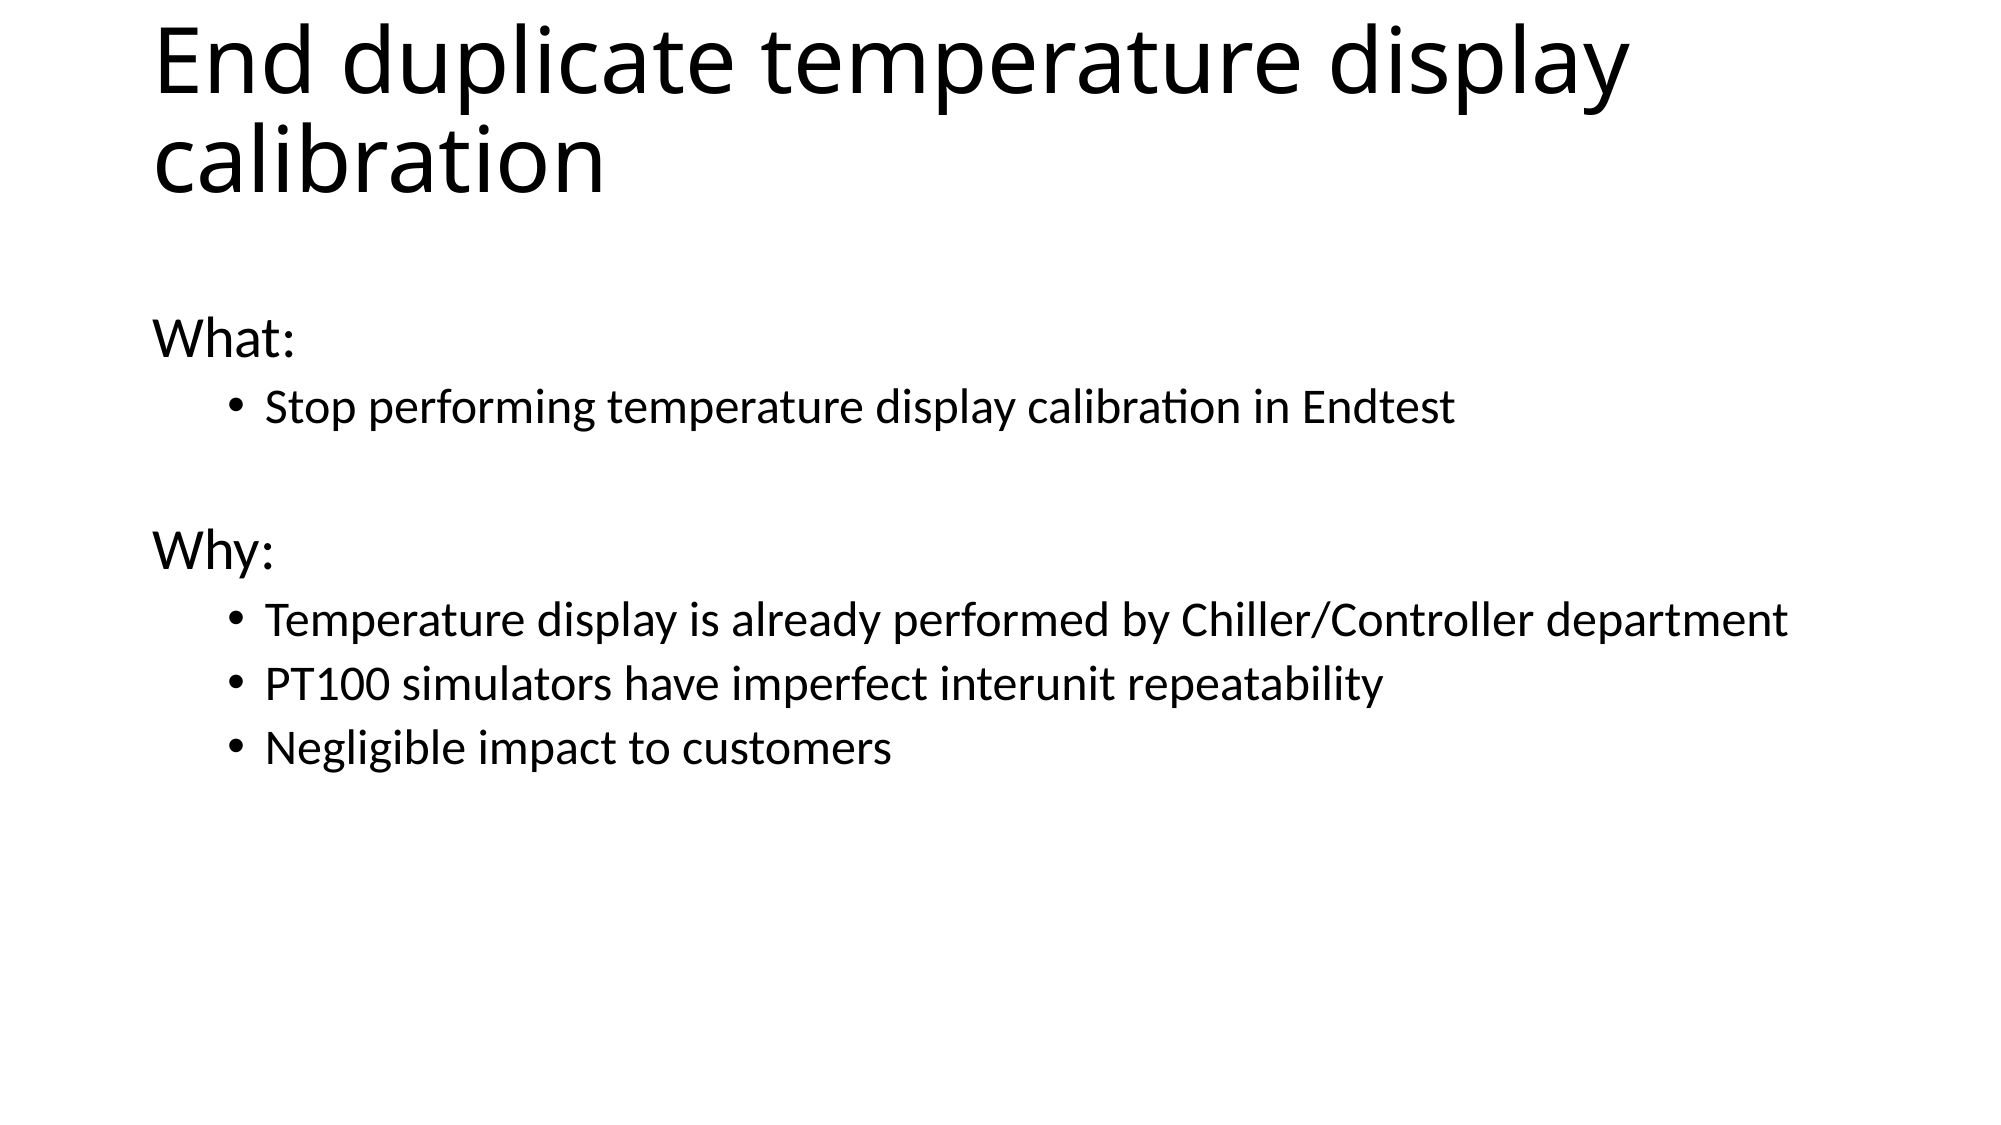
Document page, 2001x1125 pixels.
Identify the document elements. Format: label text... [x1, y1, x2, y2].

list What: Stop performing temperature display calibration in Endtest Why: Temperature display is already performed by Chiller/Controller department PT100 simulators have imperfect interunit repeatability Negligible impact to customers [137, 299, 1863, 1014]
title End duplicate temperature display calibration [137, 59, 1863, 278]
